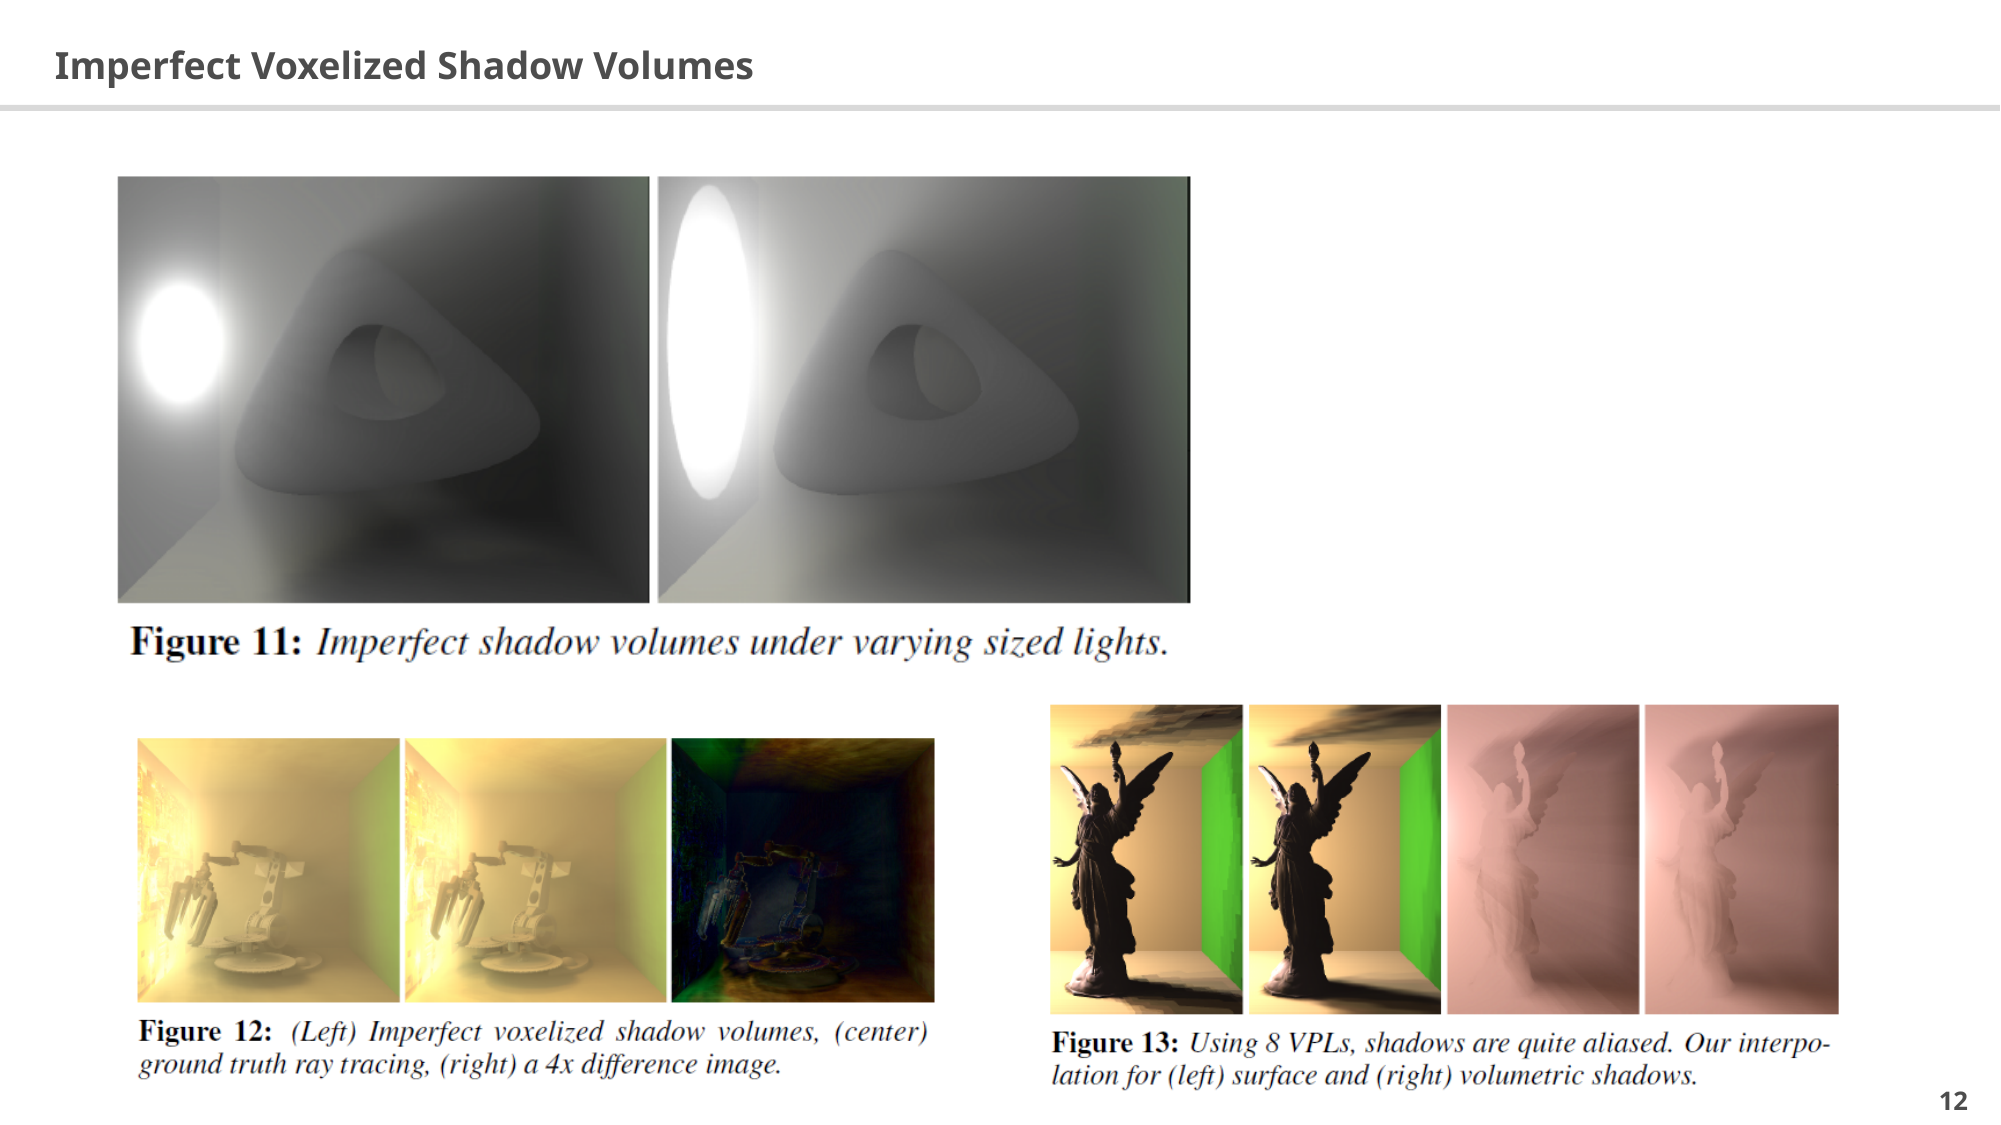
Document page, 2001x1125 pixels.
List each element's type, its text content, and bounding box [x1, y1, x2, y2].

picture [90, 715, 959, 1092]
picture [90, 146, 1856, 1103]
title Imperfect Voxelized Shadow Volumes [55, 25, 1945, 90]
slide_number 11 [1501, 1081, 1969, 1124]
